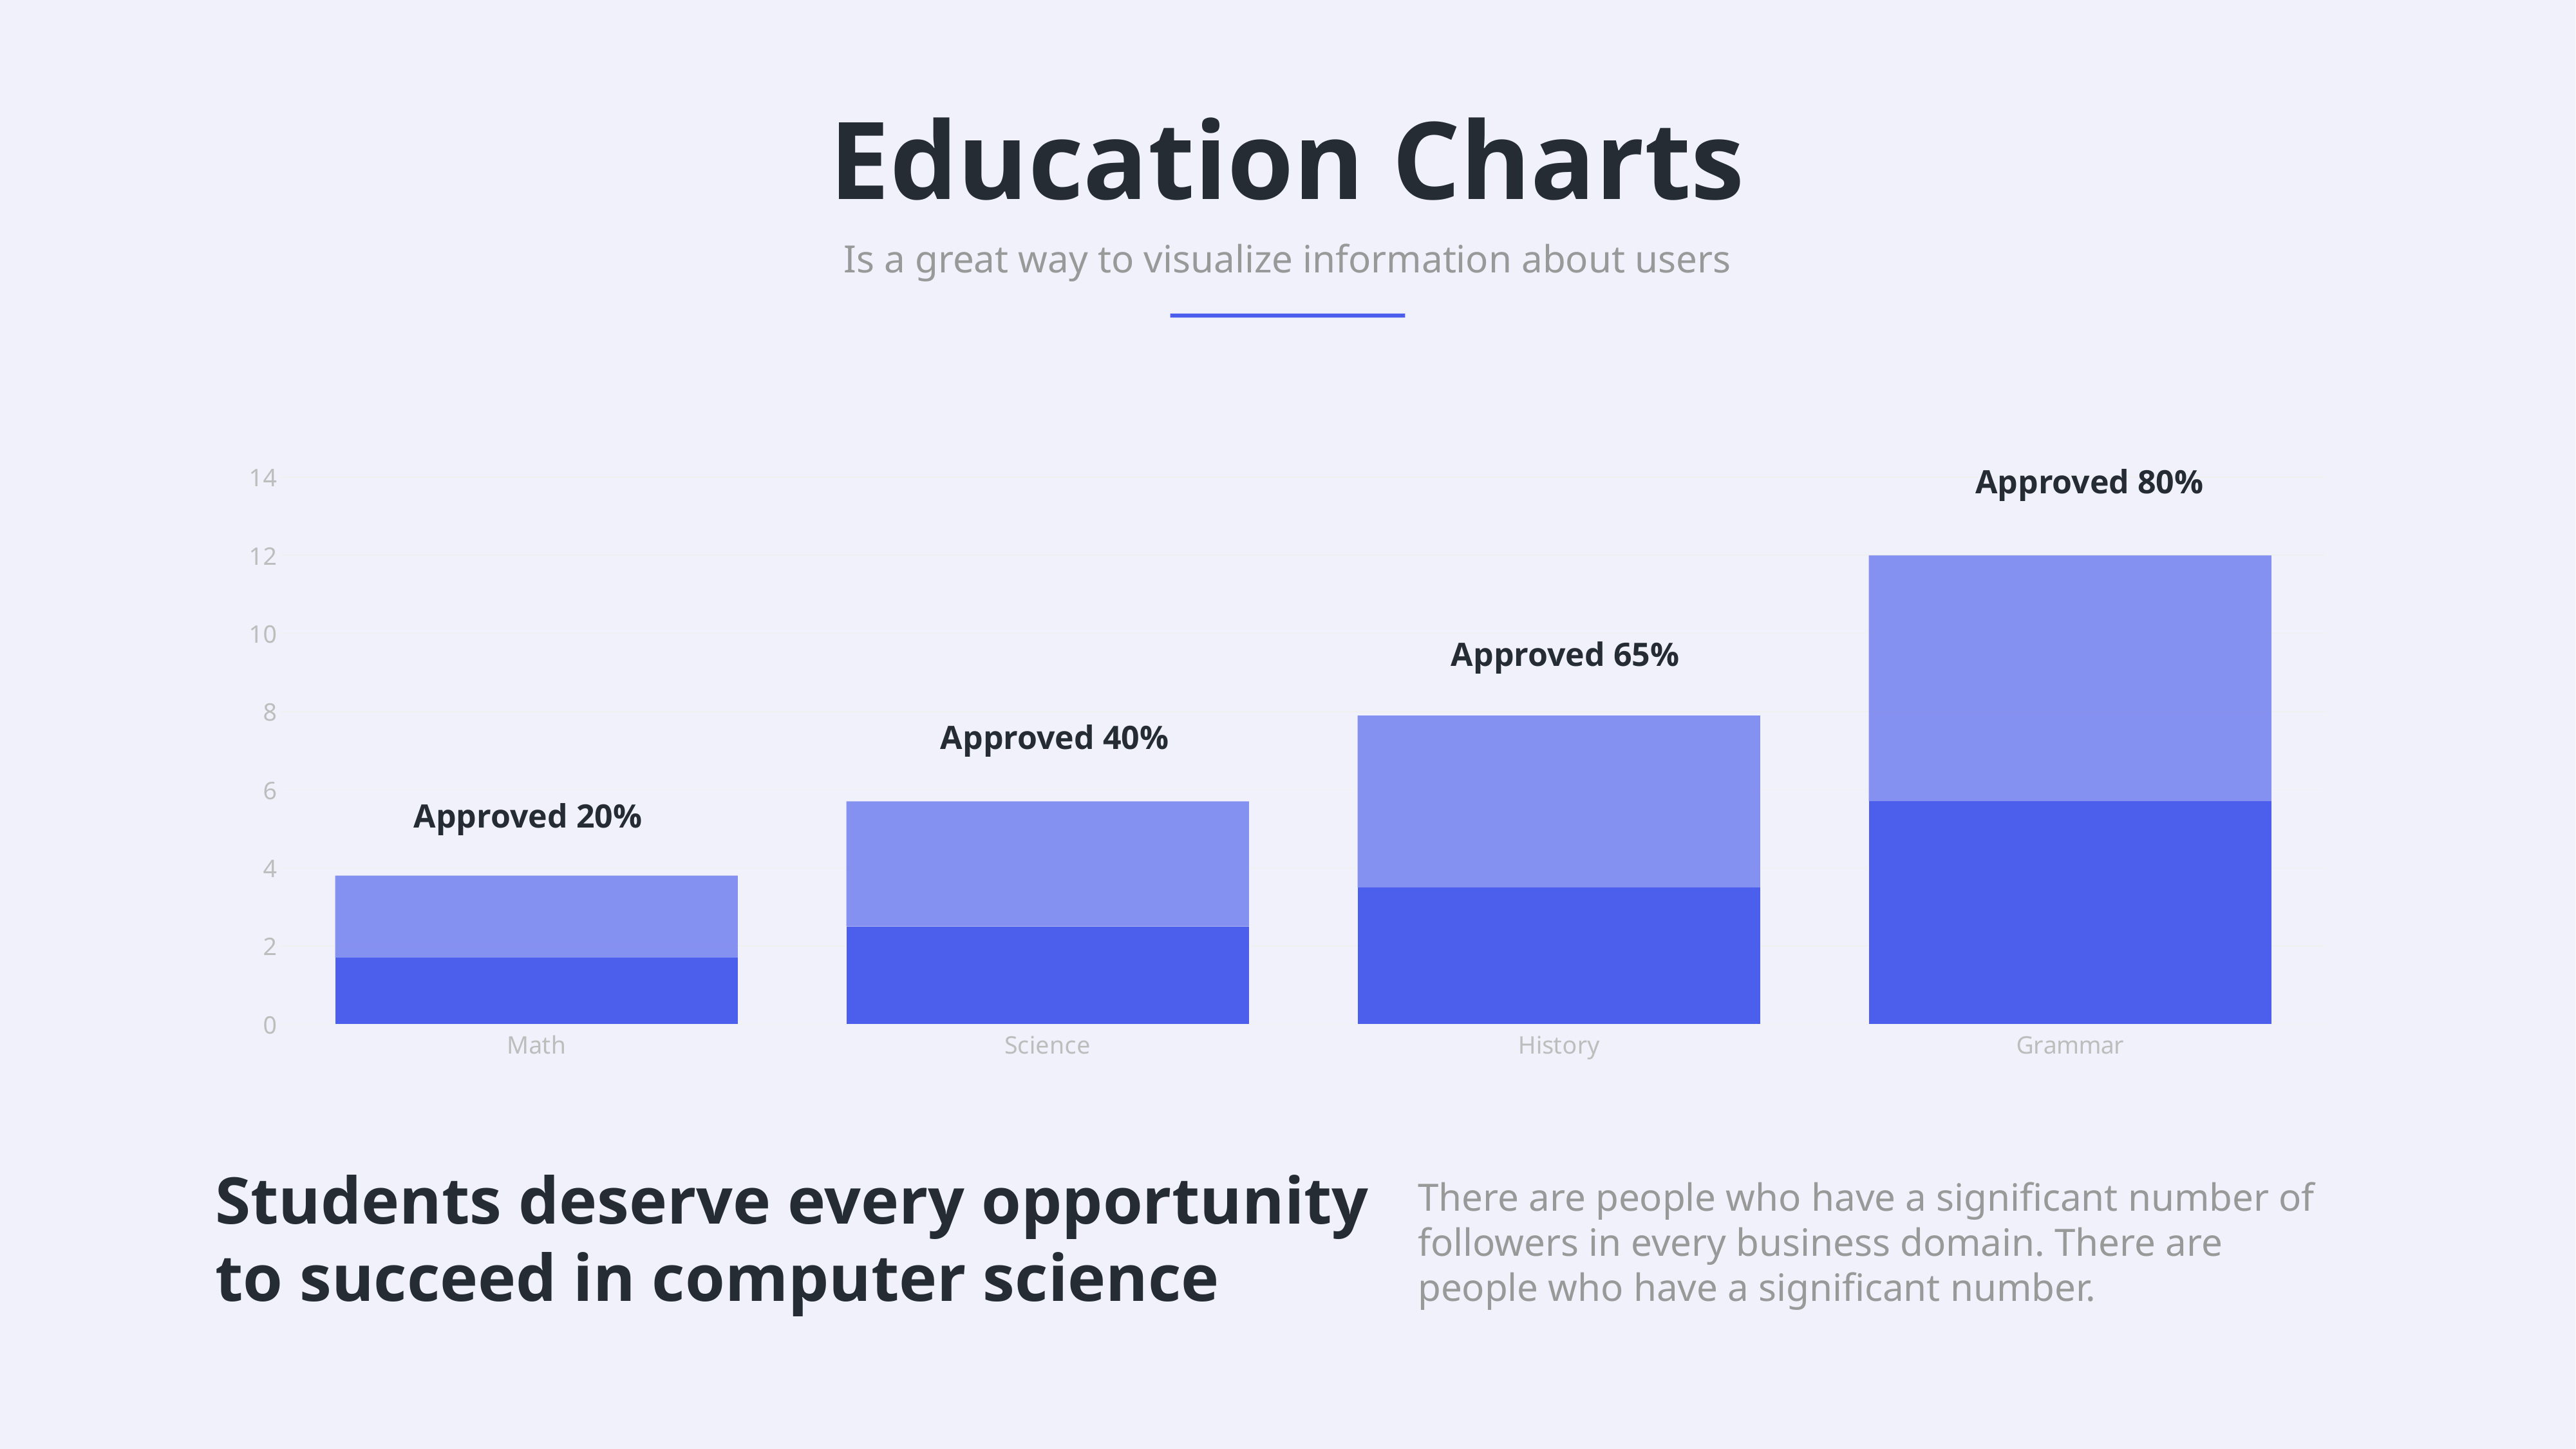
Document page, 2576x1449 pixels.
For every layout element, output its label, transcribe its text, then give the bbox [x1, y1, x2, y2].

text_box Students deserve every opportunity to succeed in computer science [205, 1155, 1384, 1320]
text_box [664, 87, 1911, 318]
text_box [205, 448, 2369, 1074]
text_box There are people who have a significant number of followers in every business domain. There are people who have a significant number. [1408, 1169, 2360, 1314]
